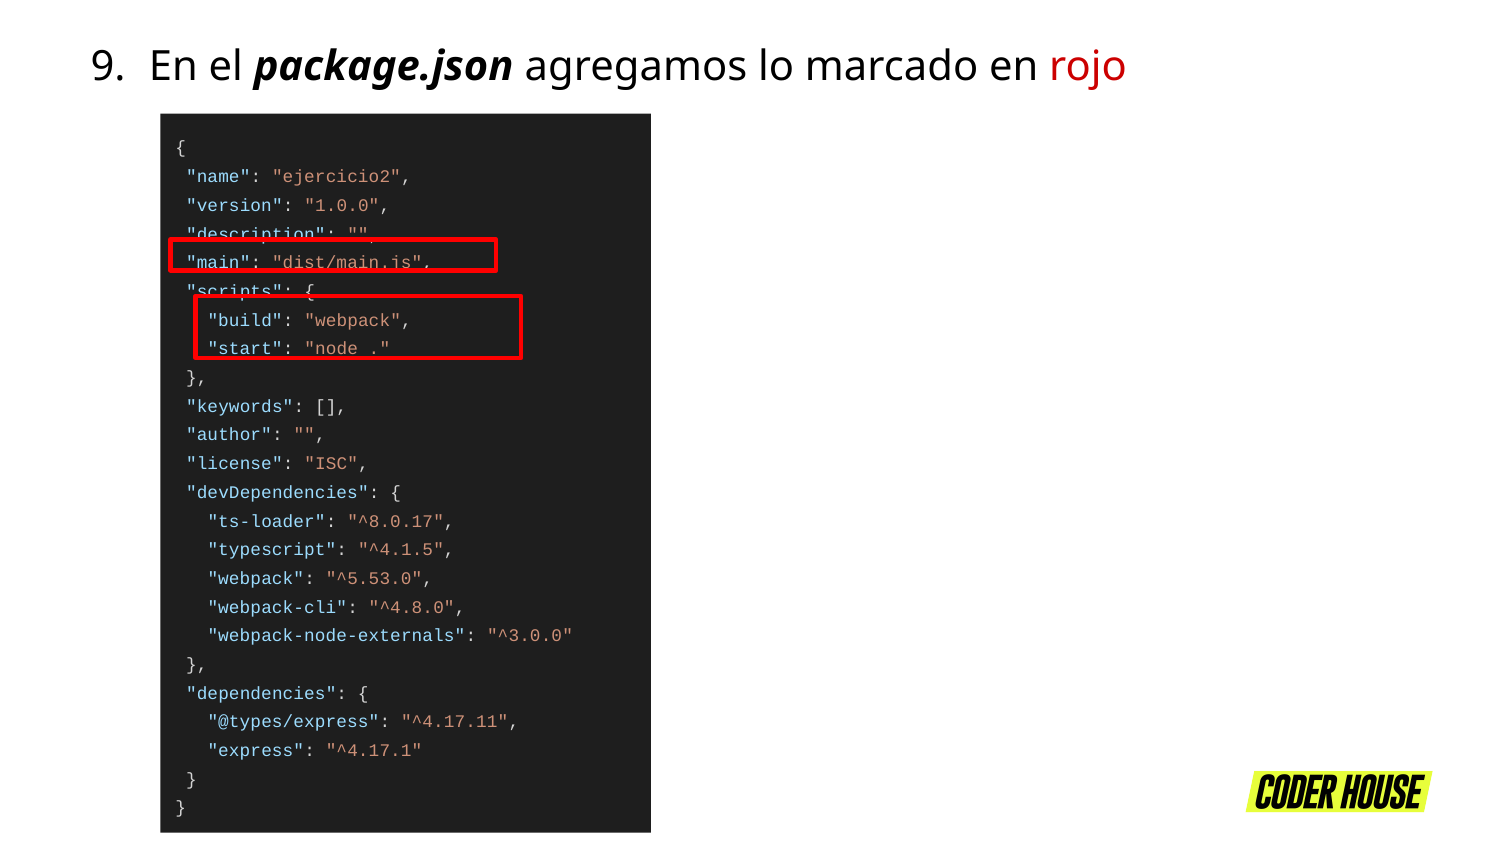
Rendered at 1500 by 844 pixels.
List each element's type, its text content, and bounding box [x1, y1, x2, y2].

picture [1241, 764, 1437, 819]
text_box [170, 239, 497, 271]
text_box En el package.json agregamos lo marcado en rojo [58, 0, 1441, 114]
text_box { "name": "ejercicio2", "version": "1.0.0", "description": "", "main": "dist/main.js", "scripts": { "build": "webpack", "start": "node ." }, "keywords": [], "author": "", "license": "ISC", "devDependencies": { "ts-loader": "^8.0.17", "typescript": "^4.1.5", "webpack": "^5.53.0", "webpack-cli": "^4.8.0", "webpack-node-externals": "^3.0.0" }, "dependencies": { "@types/express": "^4.17.11", "express": "^4.17.1" } } [160, 113, 651, 833]
text_box [195, 295, 522, 358]
